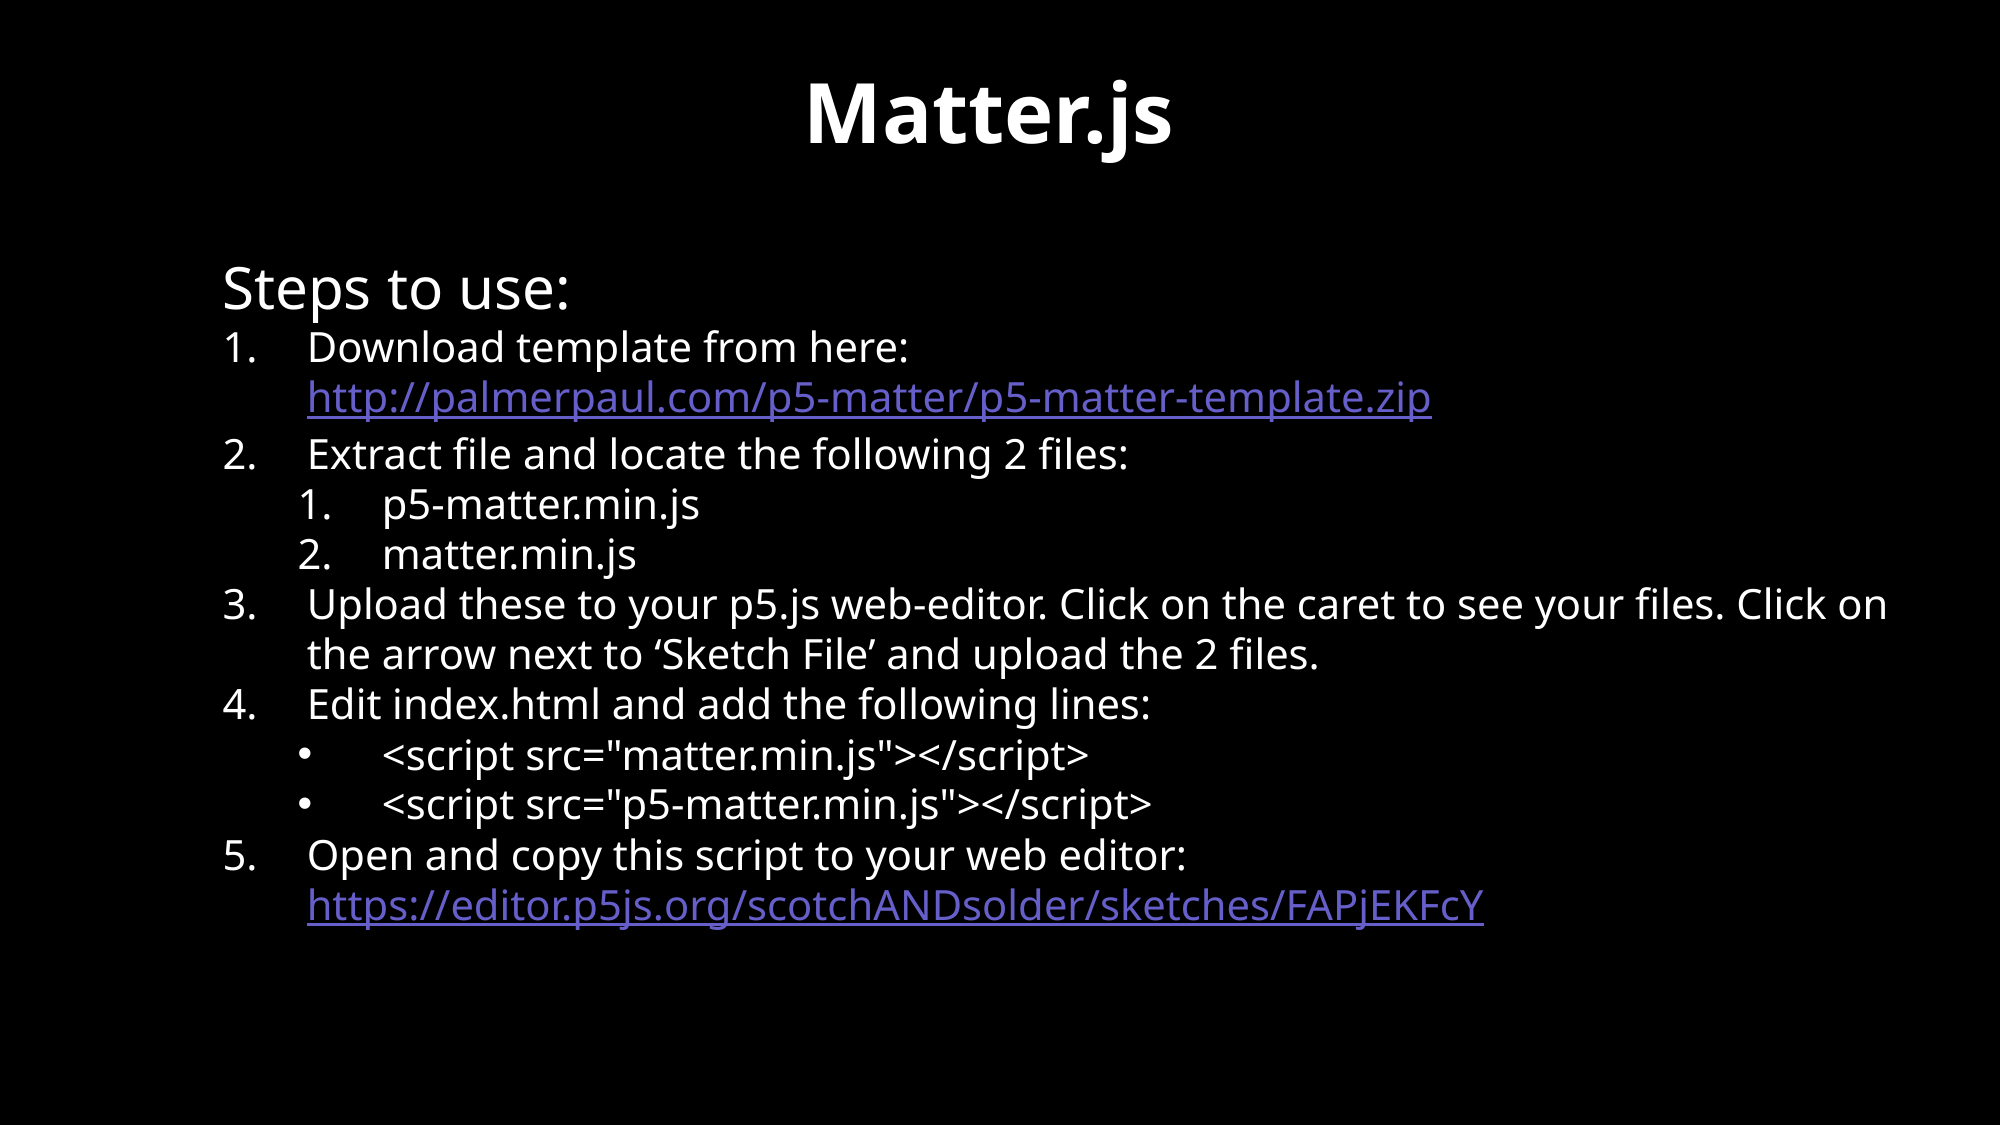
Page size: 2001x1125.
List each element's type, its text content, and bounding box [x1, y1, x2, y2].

text_box Matter.js [371, 53, 1629, 168]
text_box Steps to use: Download template from here: http://palmerpaul.com/p5-matter/p5-matter-template.zip Extract file and locate the following 2 files: p5-matter.min.js matter.min.js Upload these to your p5.js web-editor. Click on the caret to see your files. Click on the arrow next to ‘Sketch File’ and upload the 2 files. Edit index.html and add the following lines: <script src="matter.min.js"></script> <script src="p5-matter.min.js"></script> Open and copy this script to your web editor: https://editor.p5js.org/scotchANDsolder/sketches/FAPjEKFcY [207, 243, 1950, 1083]
